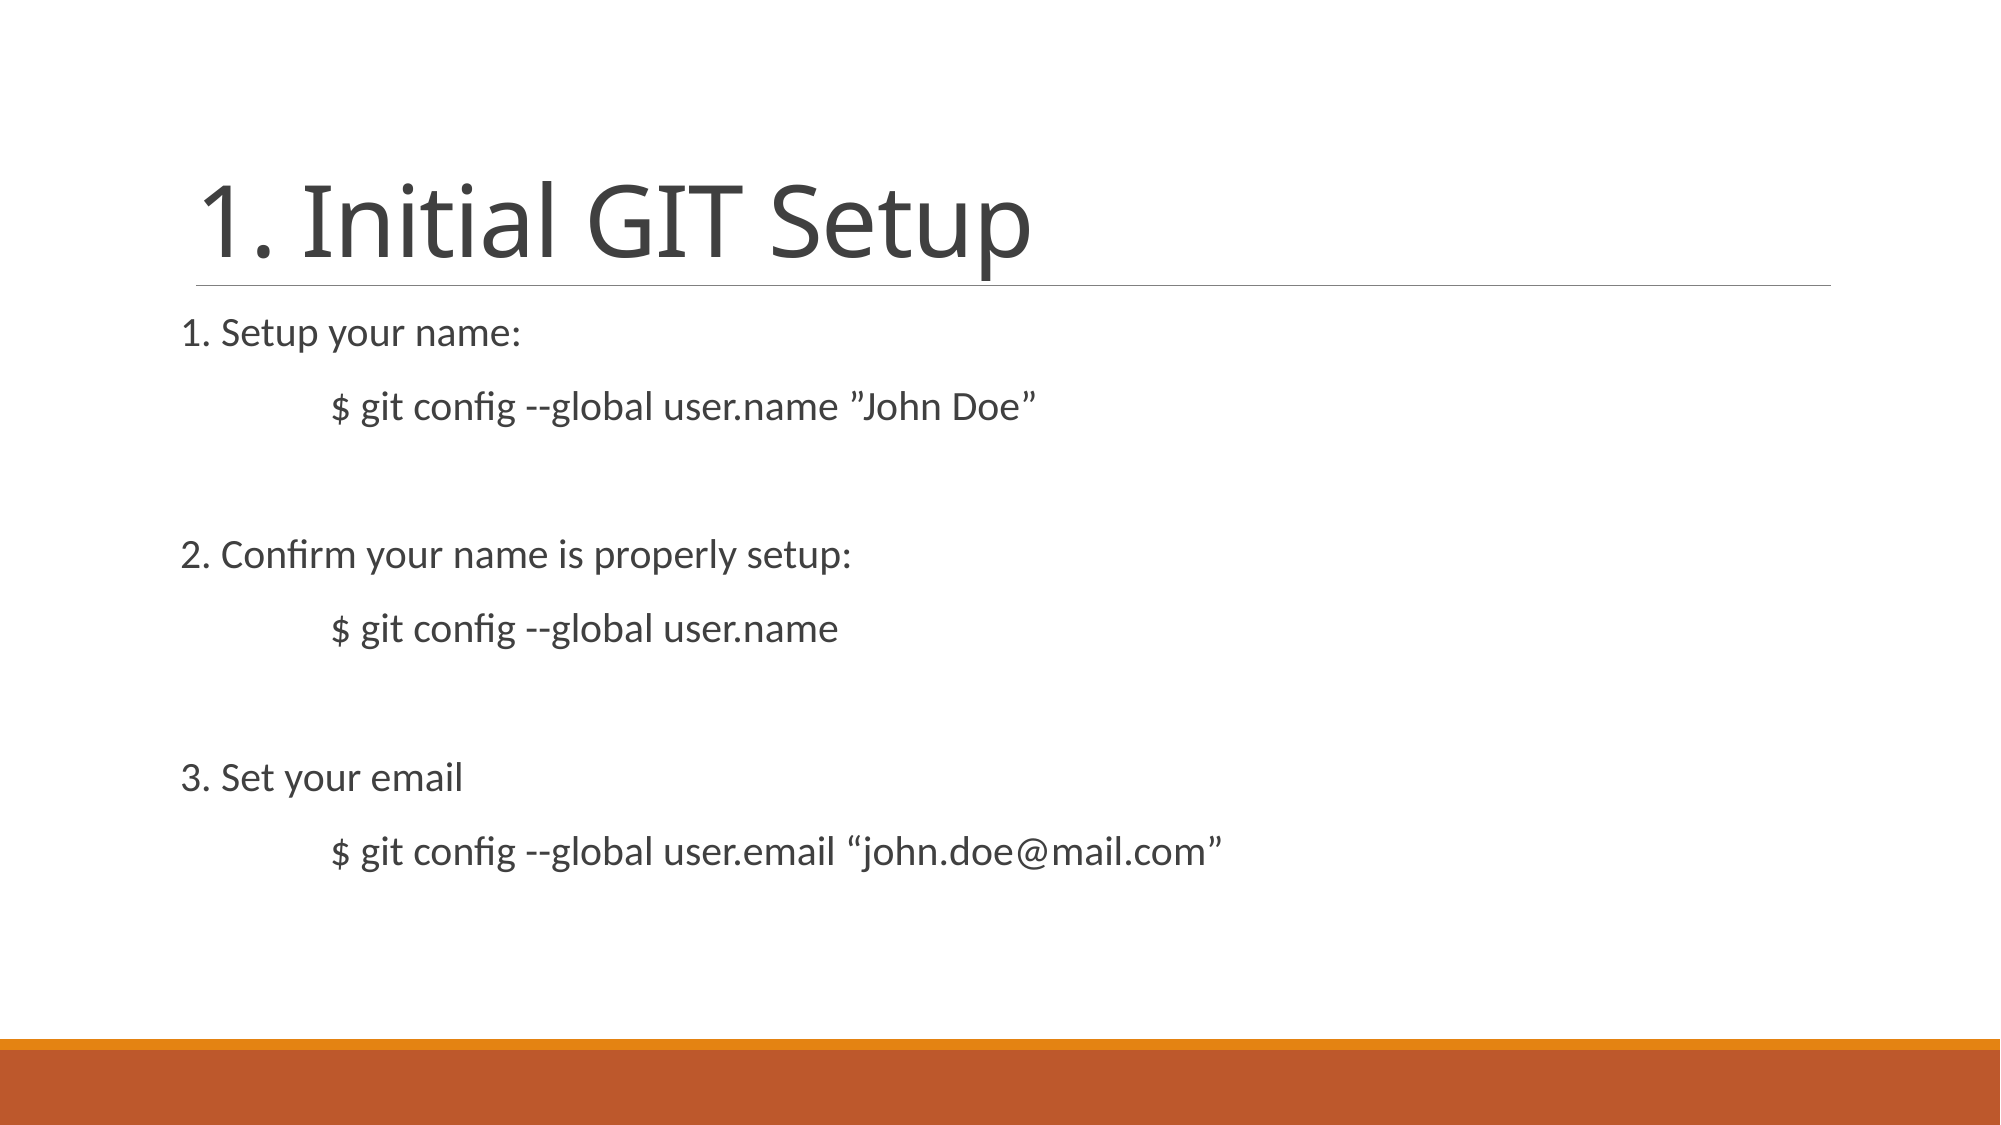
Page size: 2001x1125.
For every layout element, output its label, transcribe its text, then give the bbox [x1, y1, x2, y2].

title 1. Initial GIT Setup [180, 47, 1830, 285]
list 1. Setup your name: $ git config --global user.name ”John Doe” 2. Confirm your name is properly setup: $ git config --global user.name 3. Set your email $ git config --global user.email “john.doe@mail.com” [180, 302, 1830, 963]
